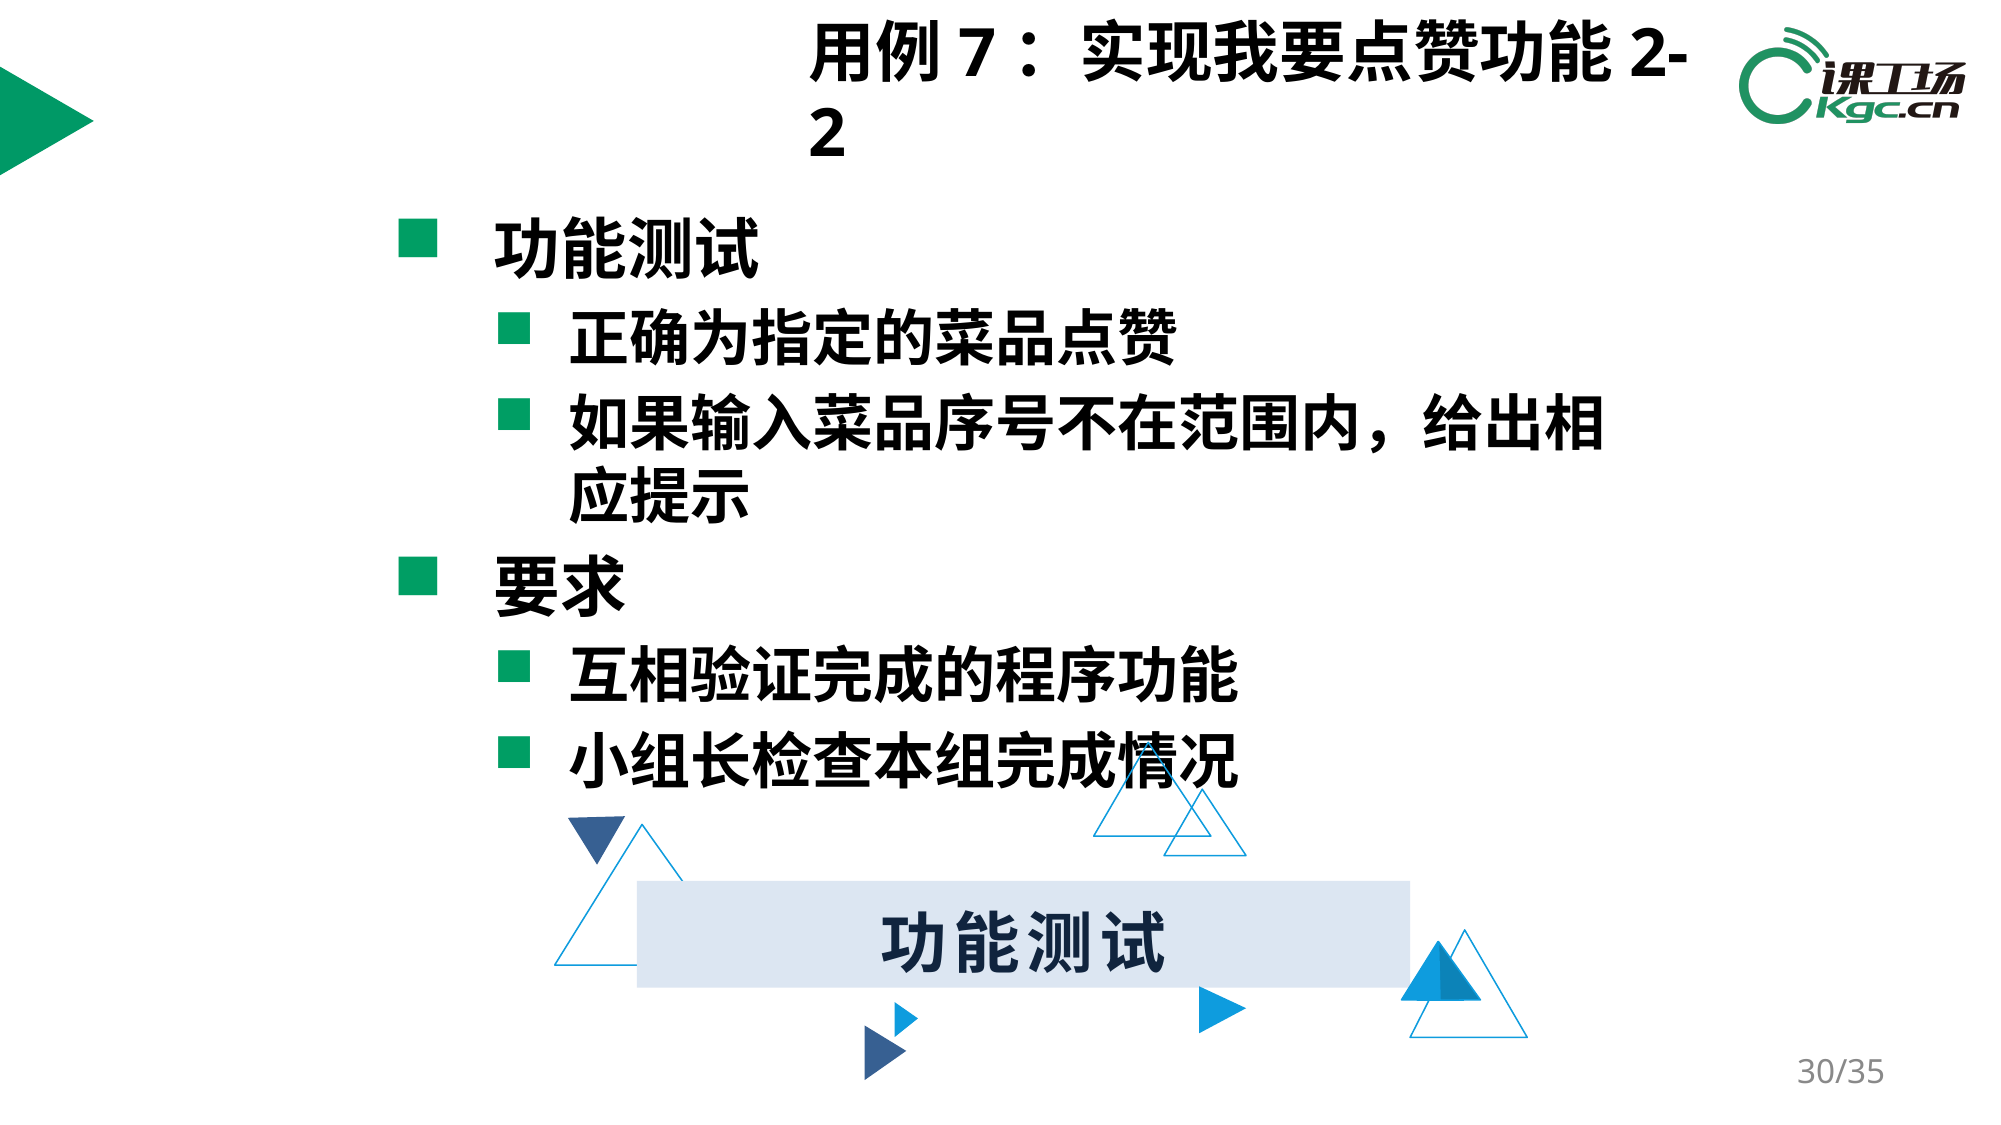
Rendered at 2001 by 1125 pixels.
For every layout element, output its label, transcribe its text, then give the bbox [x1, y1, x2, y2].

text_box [554, 742, 1528, 1081]
title 用例7：实现我要点赞功能2-2 [794, 46, 1721, 133]
picture [1739, 27, 1966, 124]
list 功能测试 正确为指定的菜品点赞 如果输入菜品序号不在范围内，给出相应提示 要求 互相验证完成的程序功能 小组长检查本组完成情况 [378, 199, 1633, 1043]
slide_number /35 [1433, 1042, 1901, 1104]
